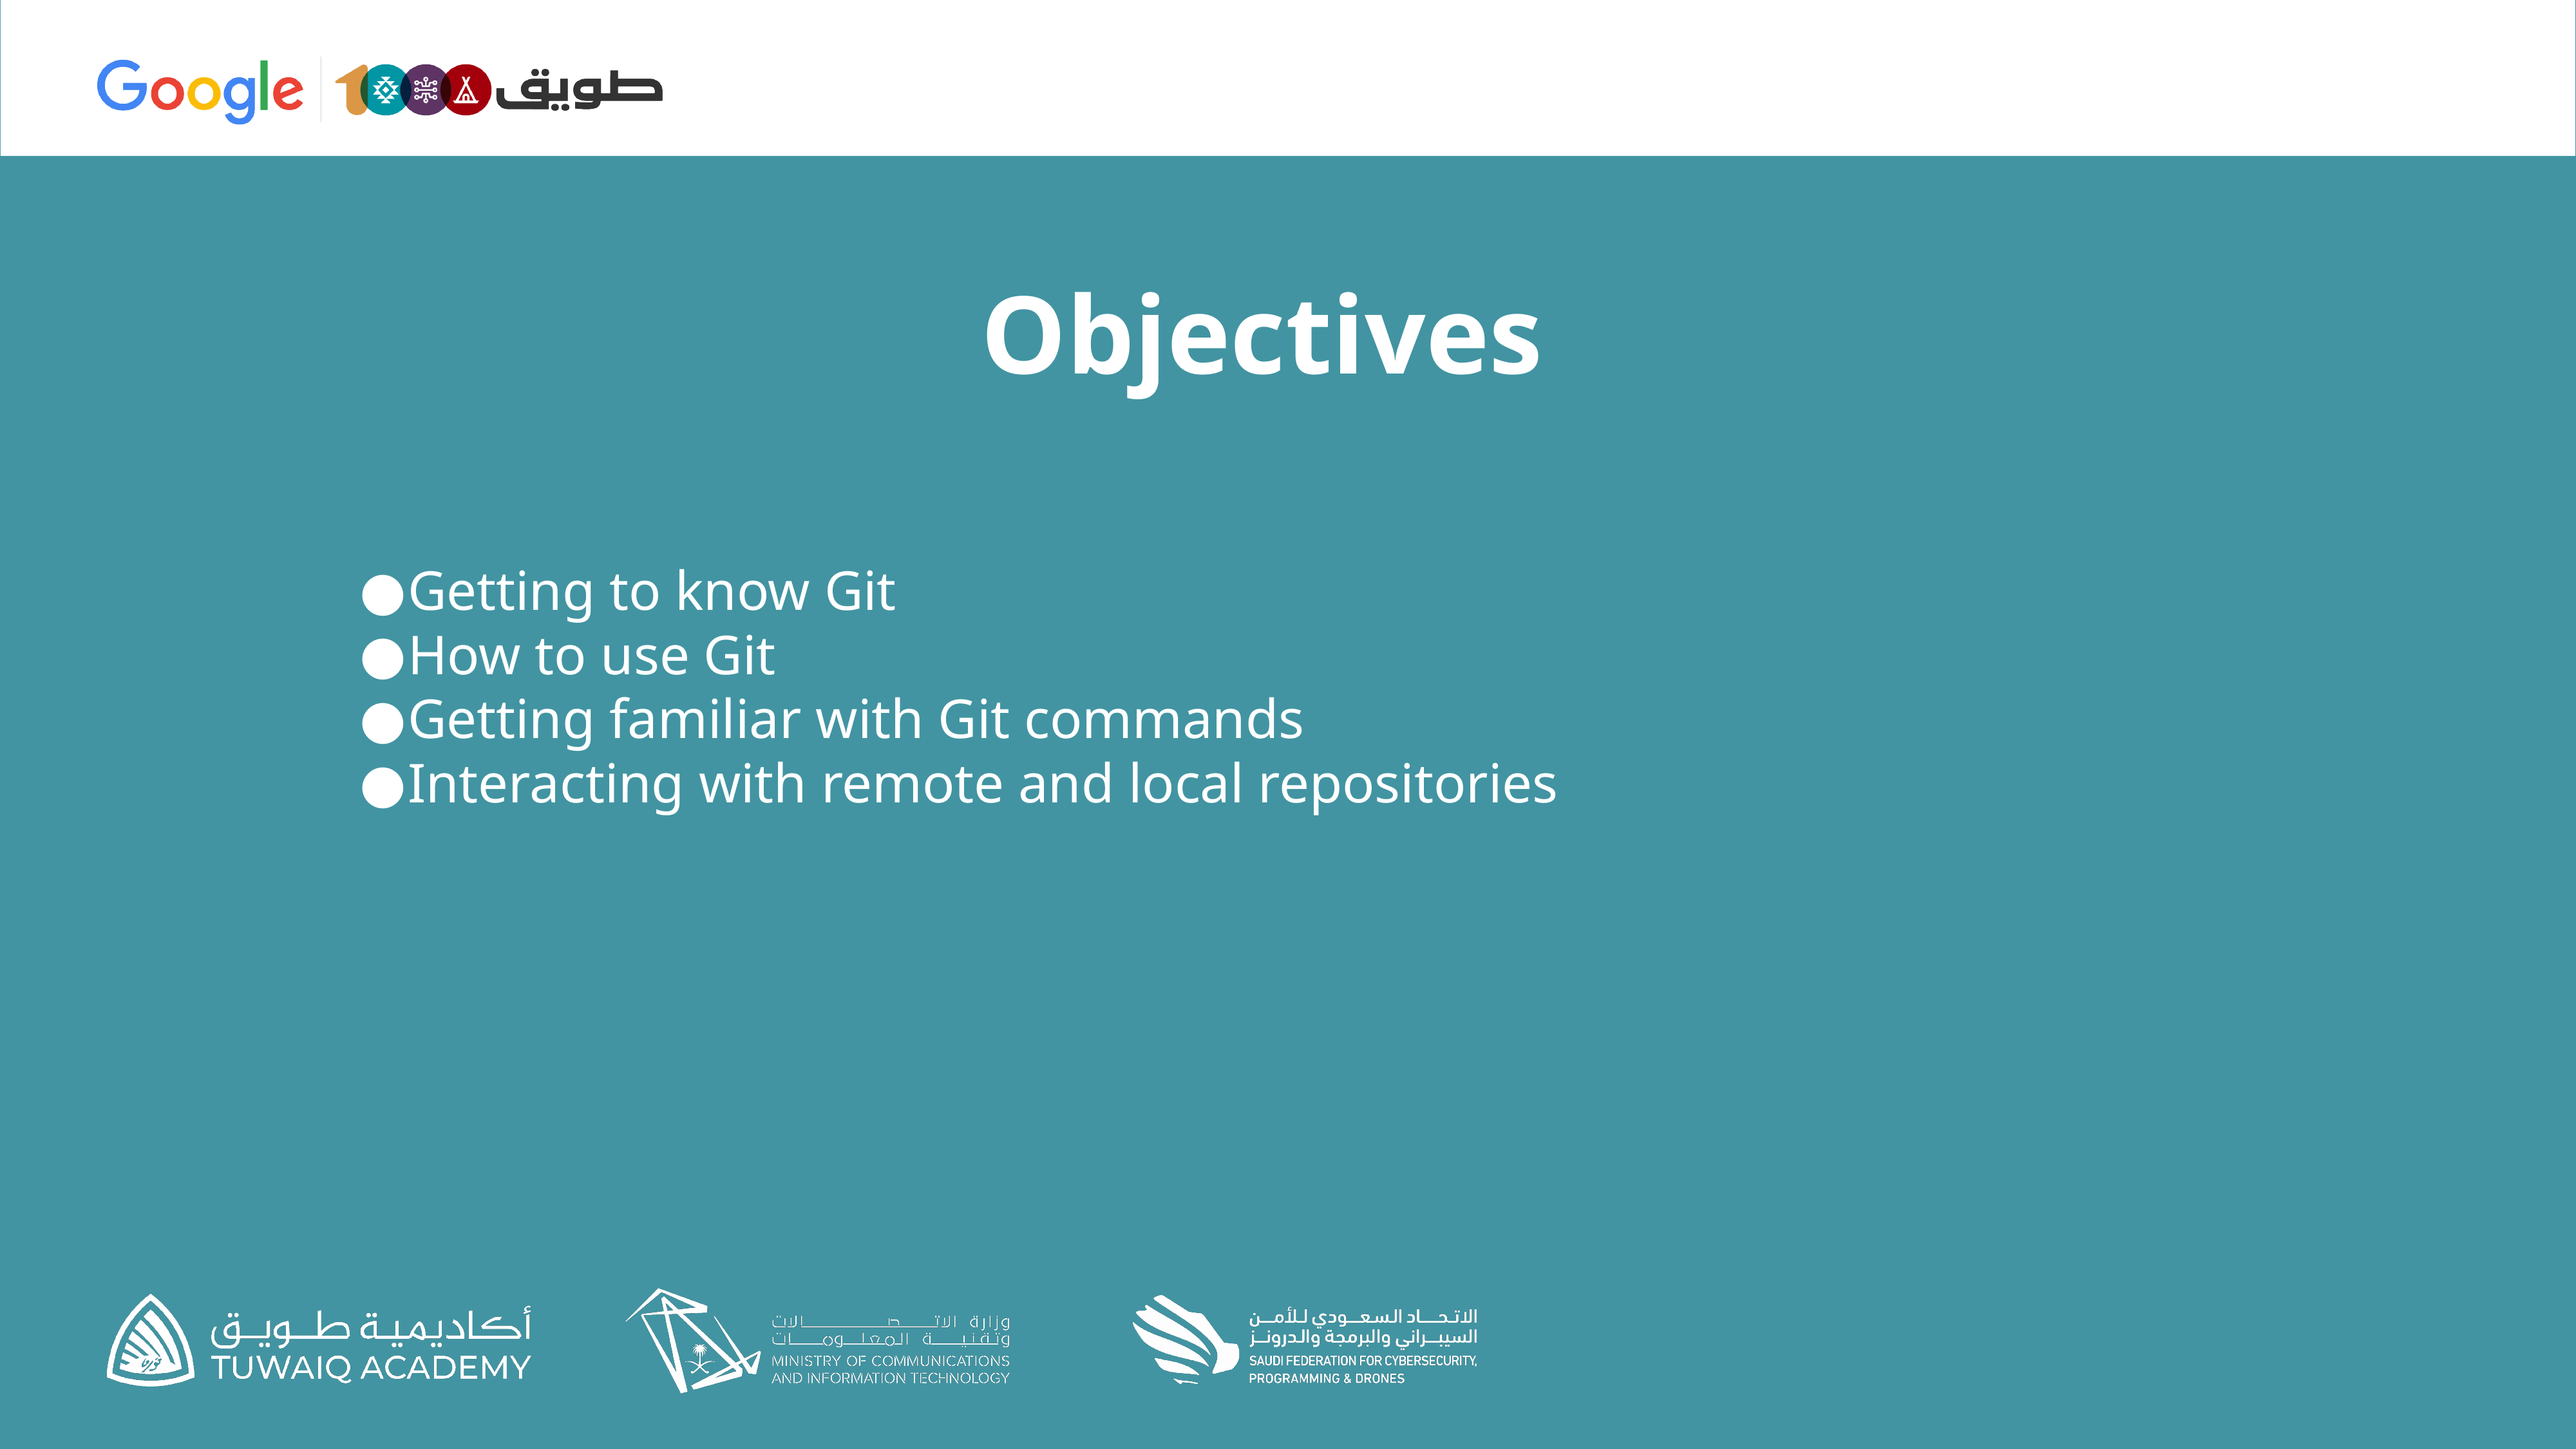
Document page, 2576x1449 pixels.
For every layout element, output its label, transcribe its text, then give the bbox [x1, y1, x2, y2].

title Objectives [708, 267, 1816, 419]
text_box Getting to know Git How to use Git Getting familiar with Git commands Interacting with remote and local repositories [350, 546, 1952, 824]
picture [0, 1128, 1604, 1449]
picture [53, 0, 708, 253]
